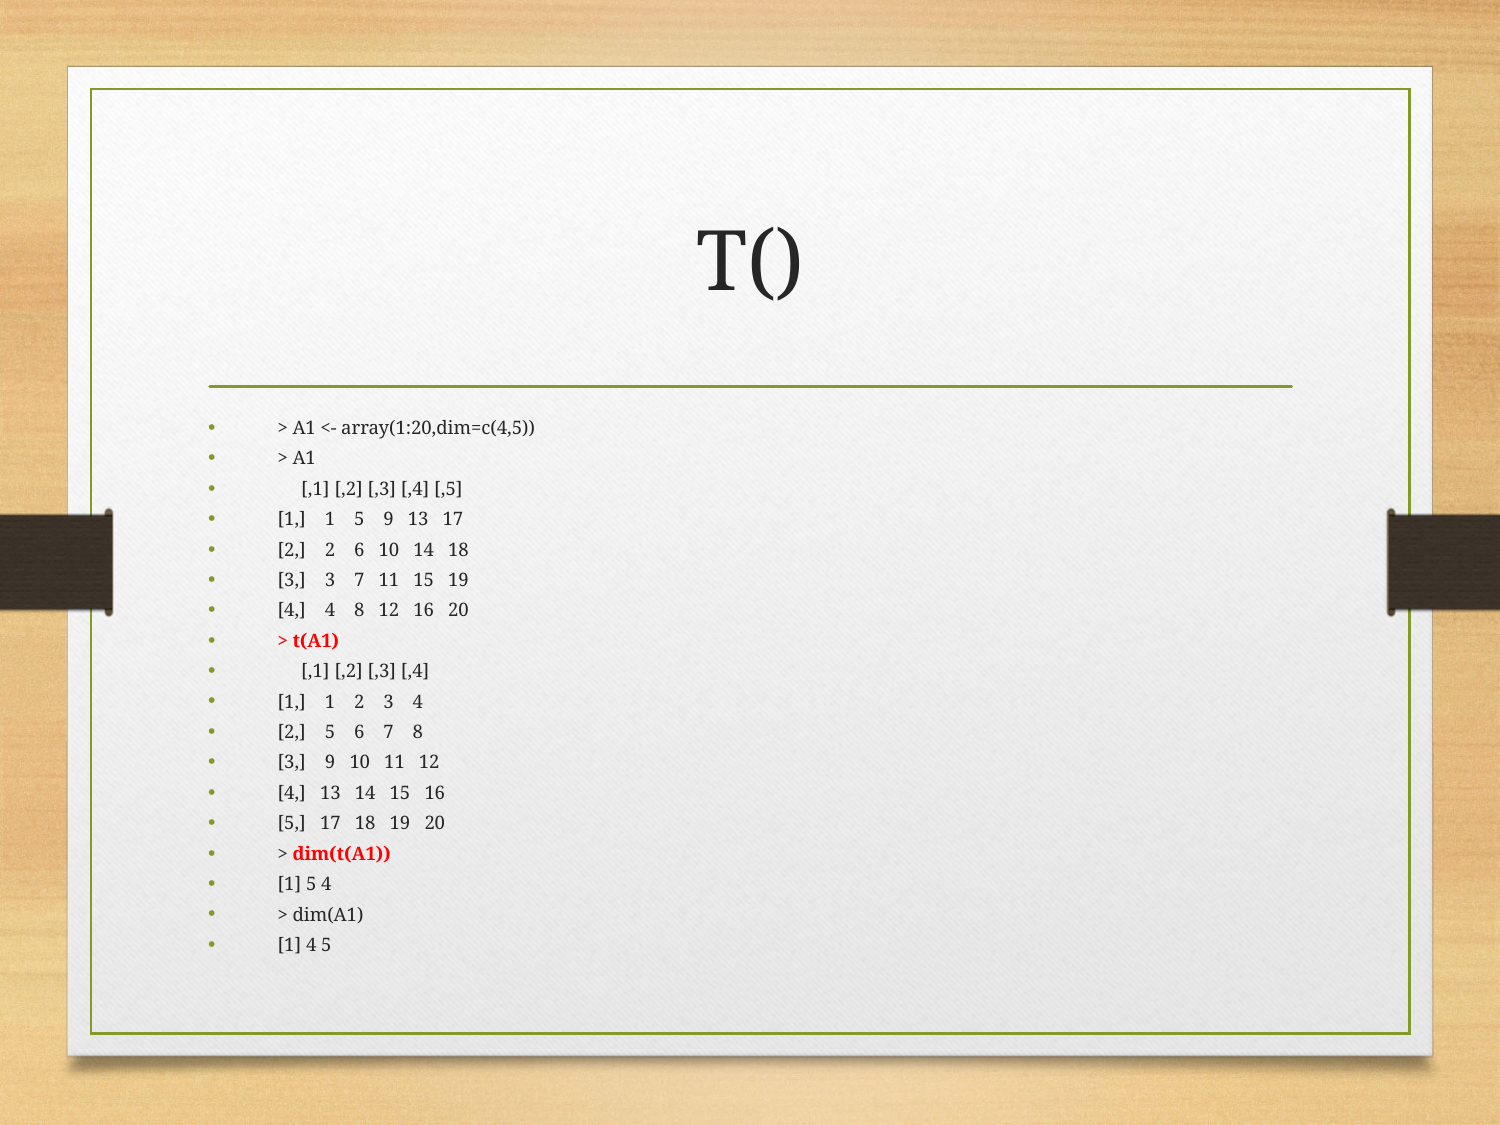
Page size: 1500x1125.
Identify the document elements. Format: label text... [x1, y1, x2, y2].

list > A1 <- array(1:20,dim=c(4,5)) > A1 [,1] [,2] [,3] [,4] [,5] [1,] 1 5 9 13 17 [2,] 2 6 10 14 18 [3,] 3 7 11 15 19 [4,] 4 8 12 16 20 > t(A1) [,1] [,2] [,3] [,4] [1,] 1 2 3 4 [2,] 5 6 7 8 [3,] 9 10 11 12 [4,] 13 14 15 16 [5,] 17 18 19 20 > dim(t(A1)) [1] 5 4 > dim(A1) [1] 4 5 [193, 408, 1309, 974]
title T() [193, 150, 1309, 365]
picture [0, 0, 1500, 1125]
